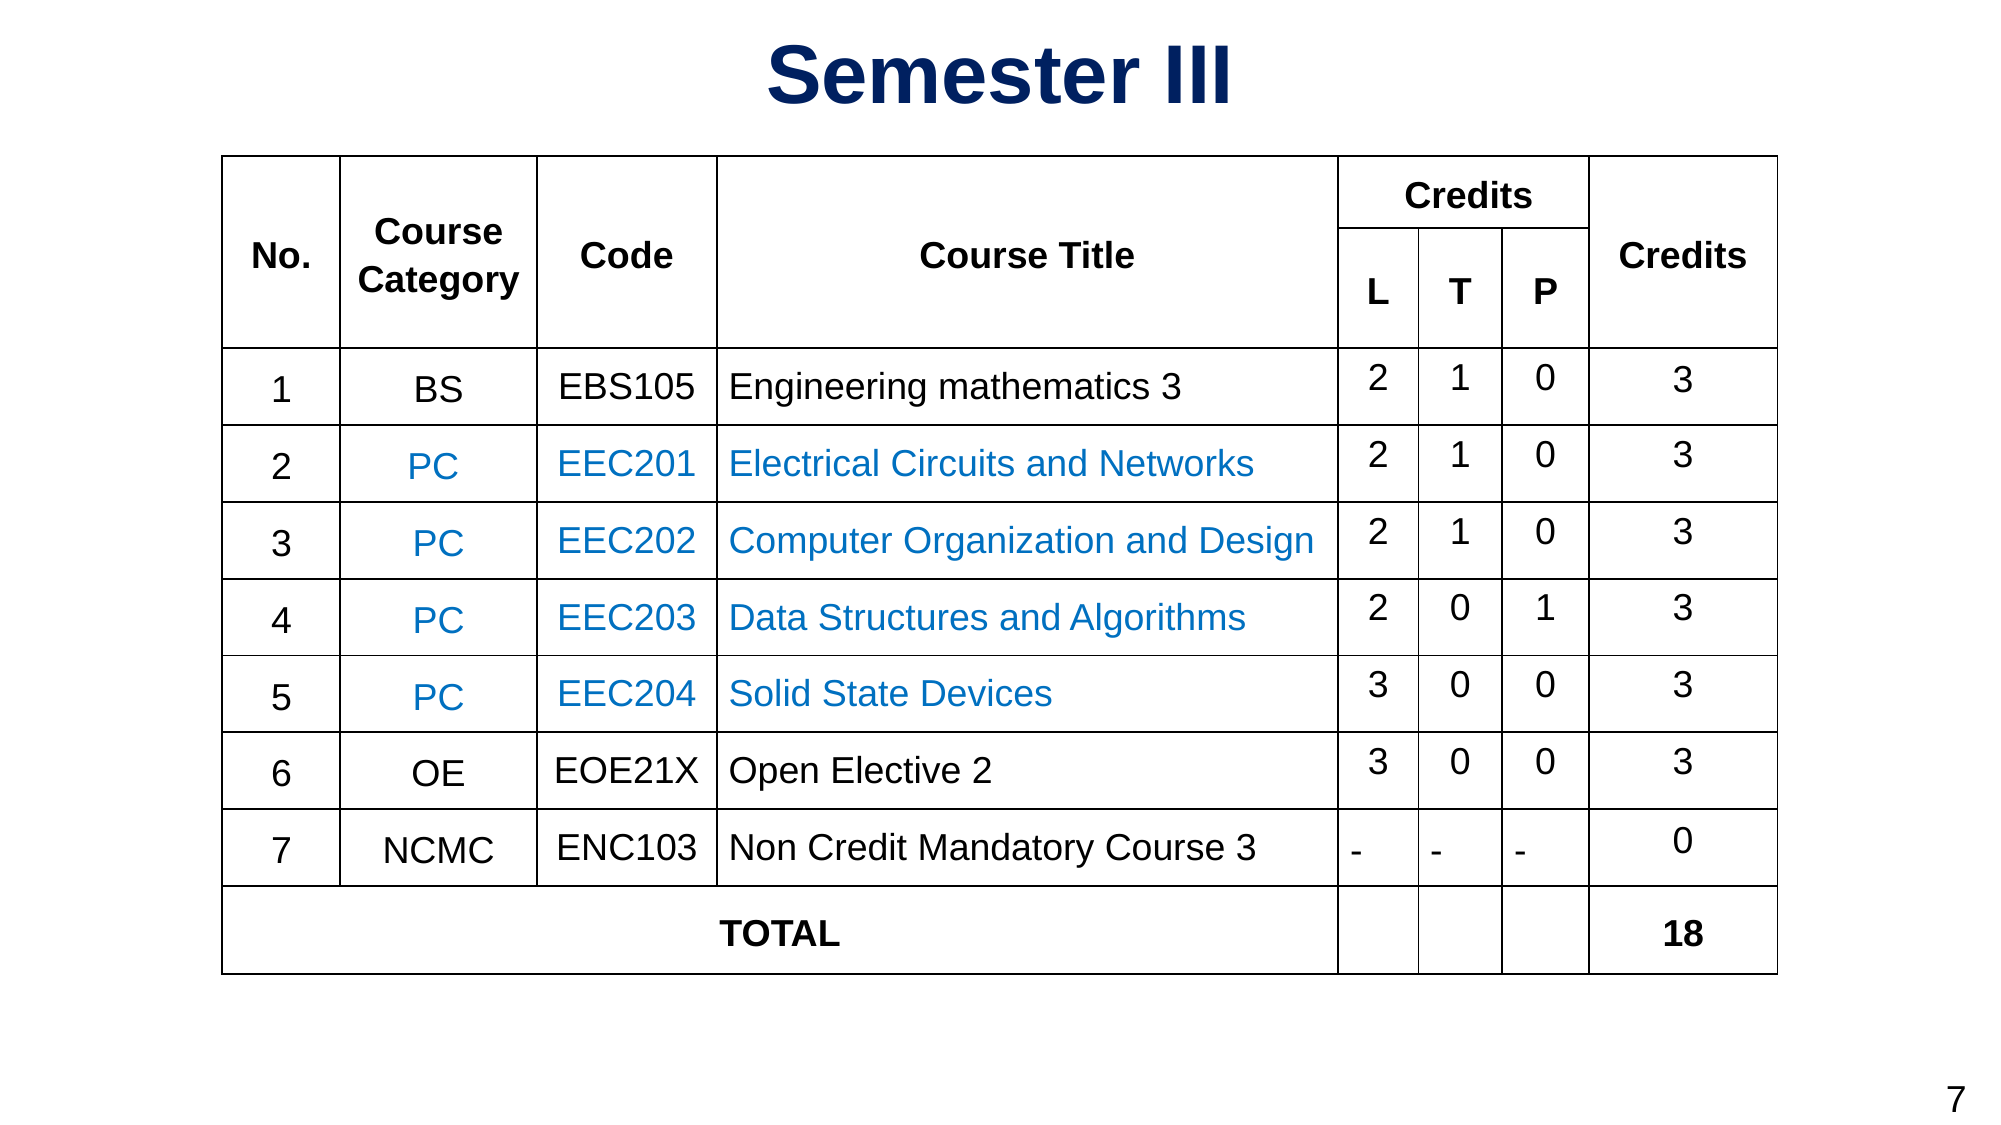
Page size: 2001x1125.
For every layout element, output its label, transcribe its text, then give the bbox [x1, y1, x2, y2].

table_cell 1 [223, 349, 339, 424]
table_cell 3 [1590, 426, 1777, 501]
table_cell TOTAL [223, 887, 1337, 973]
table_cell - [1339, 810, 1418, 885]
table_cell [1339, 887, 1418, 973]
table_cell 3 [1339, 733, 1418, 808]
table_cell 7 [223, 810, 339, 885]
table_cell 0 [1419, 656, 1501, 731]
table_cell 2 [1339, 349, 1418, 424]
table_cell 2 [1339, 503, 1418, 578]
table_cell 0 [1503, 656, 1588, 731]
table_cell 3 [223, 503, 339, 578]
table_cell Engineering mathematics 3 [718, 349, 1337, 424]
table_cell 1 [1419, 426, 1501, 501]
table_cell 2 [223, 426, 339, 501]
table_cell 3 [1590, 656, 1777, 731]
text_box Semester III [0, 0, 2000, 157]
table_header Course Category [341, 157, 536, 347]
table_cell Data Structures and Algorithms [718, 580, 1337, 655]
table_cell 0​ [1590, 810, 1777, 885]
table_cell 4 [223, 580, 339, 655]
table_cell 0 [1419, 733, 1501, 808]
table_cell - [1503, 810, 1588, 885]
table_cell 2 [1339, 580, 1418, 655]
slide_number 7 [1531, 1067, 1982, 1125]
table_cell 18 [1590, 887, 1777, 973]
table_cell Open Elective 2 [718, 733, 1337, 808]
table_cell EEC204 [538, 656, 716, 731]
table_cell - [1419, 810, 1501, 885]
table_cell EEC202 [538, 503, 716, 578]
table_cell 1 [1419, 503, 1501, 578]
table_cell ENC103 [538, 810, 716, 885]
table_cell 0 [1503, 733, 1588, 808]
table_cell NCMC [341, 810, 536, 885]
table_cell 6 [223, 733, 339, 808]
table_cell 3 [1339, 656, 1418, 731]
table_cell T [1419, 229, 1501, 347]
table_cell 3​ [1590, 349, 1777, 424]
table_cell 0 [1419, 580, 1501, 655]
table_cell P [1503, 229, 1588, 347]
table_cell 3 [1590, 503, 1777, 578]
table_cell Computer Organization and Design [718, 503, 1337, 578]
table_cell PC [341, 656, 536, 731]
table_cell Non Credit Mandatory Course 3 [718, 810, 1337, 885]
table_cell EEC201 [538, 426, 716, 501]
table_cell L [1339, 229, 1418, 347]
table_header Code [538, 157, 716, 347]
table_cell PC [341, 580, 536, 655]
table_header Credits [1590, 157, 1777, 347]
table_cell Solid State Devices [718, 656, 1337, 731]
table_cell [1419, 887, 1501, 973]
table_cell EOE21X [538, 733, 716, 808]
table_cell EEC203 [538, 580, 716, 655]
table_cell 0 [1503, 503, 1588, 578]
table_cell 1 [1503, 580, 1588, 655]
table_header Course Title [718, 157, 1337, 347]
table_cell Electrical Circuits and Networks [718, 426, 1337, 501]
table_cell 0 [1503, 349, 1588, 424]
table_cell 0 [1503, 426, 1588, 501]
table_cell 2 [1339, 426, 1418, 501]
table_cell OE [341, 733, 536, 808]
table_cell 1 [1419, 349, 1501, 424]
table_cell 3​ [1590, 733, 1777, 808]
table_cell PC [341, 426, 536, 501]
table_cell PC [341, 503, 536, 578]
table_cell [1503, 887, 1588, 973]
table_cell 3 [1590, 580, 1777, 655]
table_header No. [223, 157, 339, 347]
table_cell EBS105 [538, 349, 716, 424]
table_cell BS [341, 349, 536, 424]
table_header Credits [1339, 157, 1588, 227]
table_cell 5 [223, 656, 339, 731]
